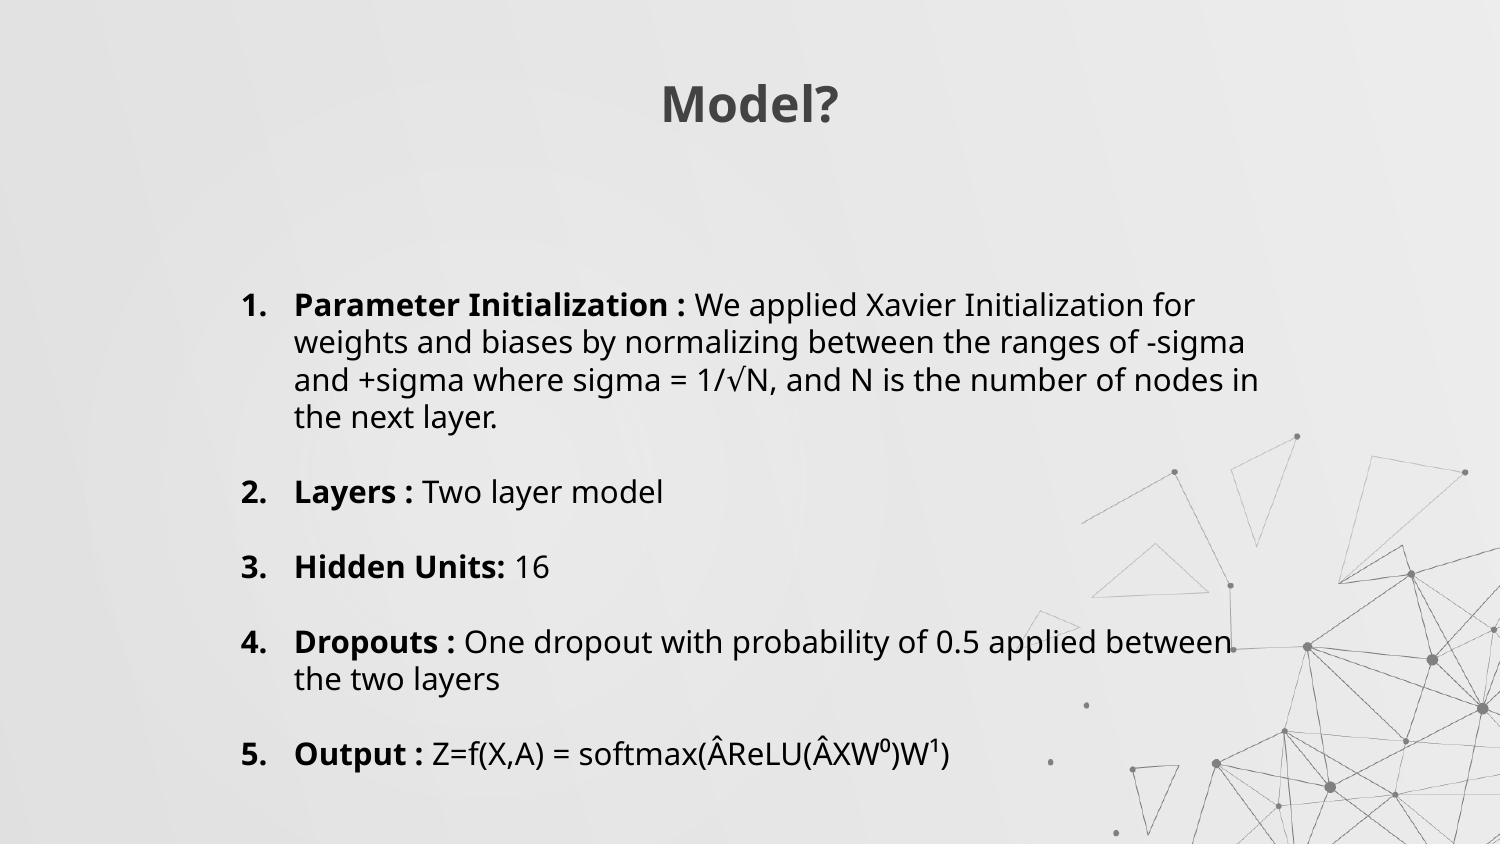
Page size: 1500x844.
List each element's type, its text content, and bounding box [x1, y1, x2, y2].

title Model? [322, 57, 1178, 195]
picture [0, 0, 1500, 844]
text_box Parameter Initialization : We applied Xavier Initialization for weights and biases by normalizing between the ranges of -sigma and +sigma where sigma = 1/√N, and N is the number of nodes in the next layer. Layers : Two layer model Hidden Units: 16 Dropouts : One dropout with probability of 0.5 applied between the two layers Output : Z=f(X,A) = softmax(ÂReLU(ÂXW⁰)W¹) [203, 195, 1305, 602]
